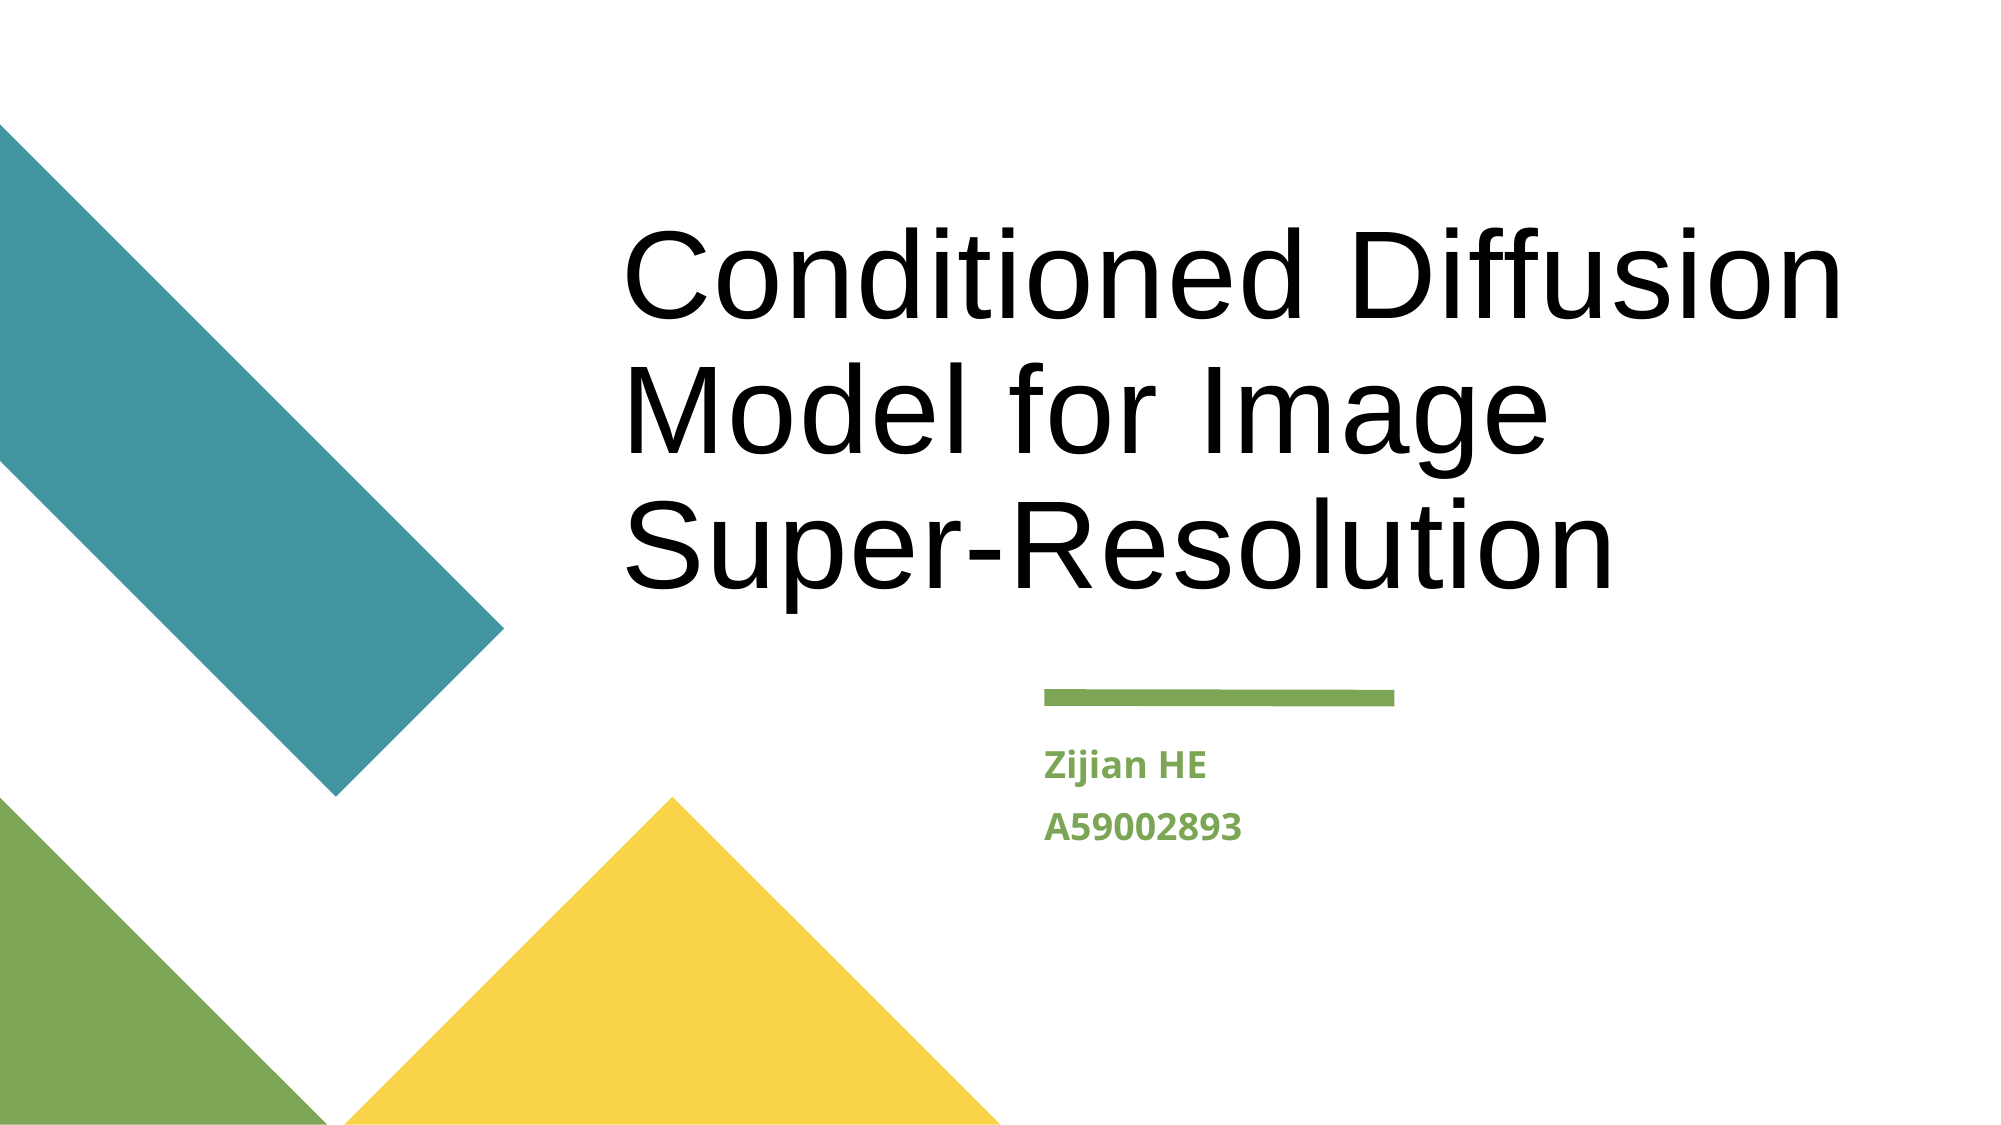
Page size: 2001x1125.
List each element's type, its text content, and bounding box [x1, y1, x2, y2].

title Conditioned Diffusion Model for Image Super-Resolution [621, 378, 2000, 616]
list Zijian HE A59002893 [1044, 746, 1946, 903]
